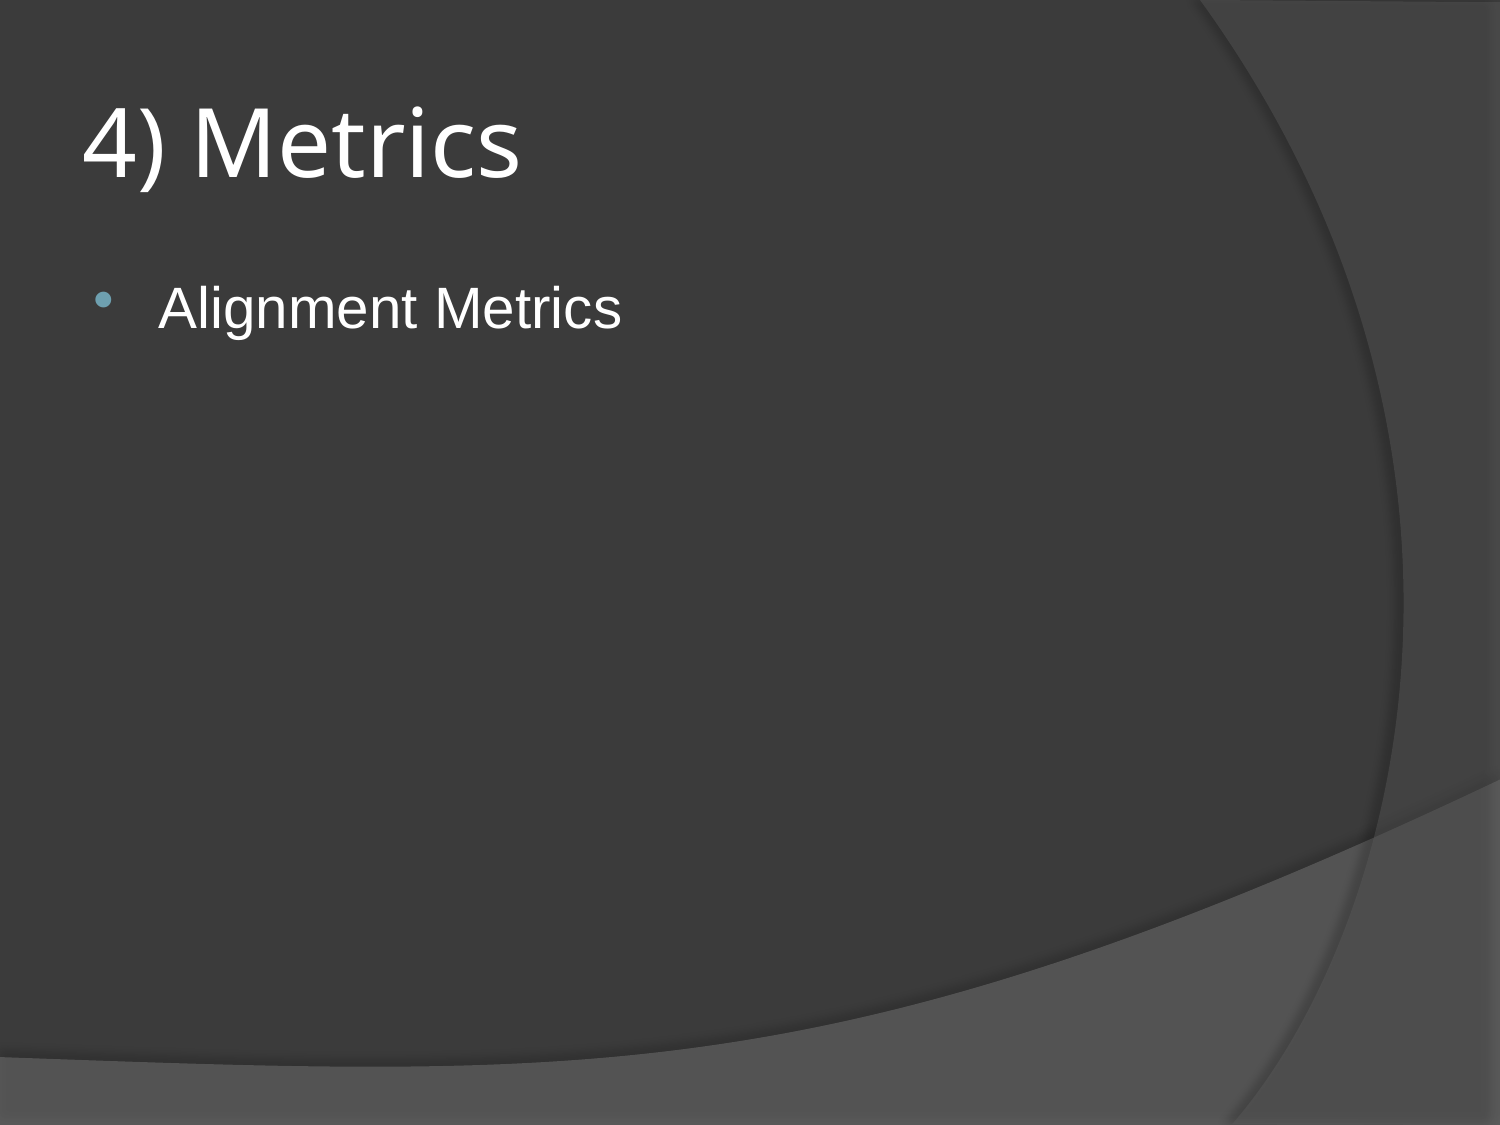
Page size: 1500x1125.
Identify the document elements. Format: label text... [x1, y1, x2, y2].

title 4) Metrics [75, 45, 1300, 233]
